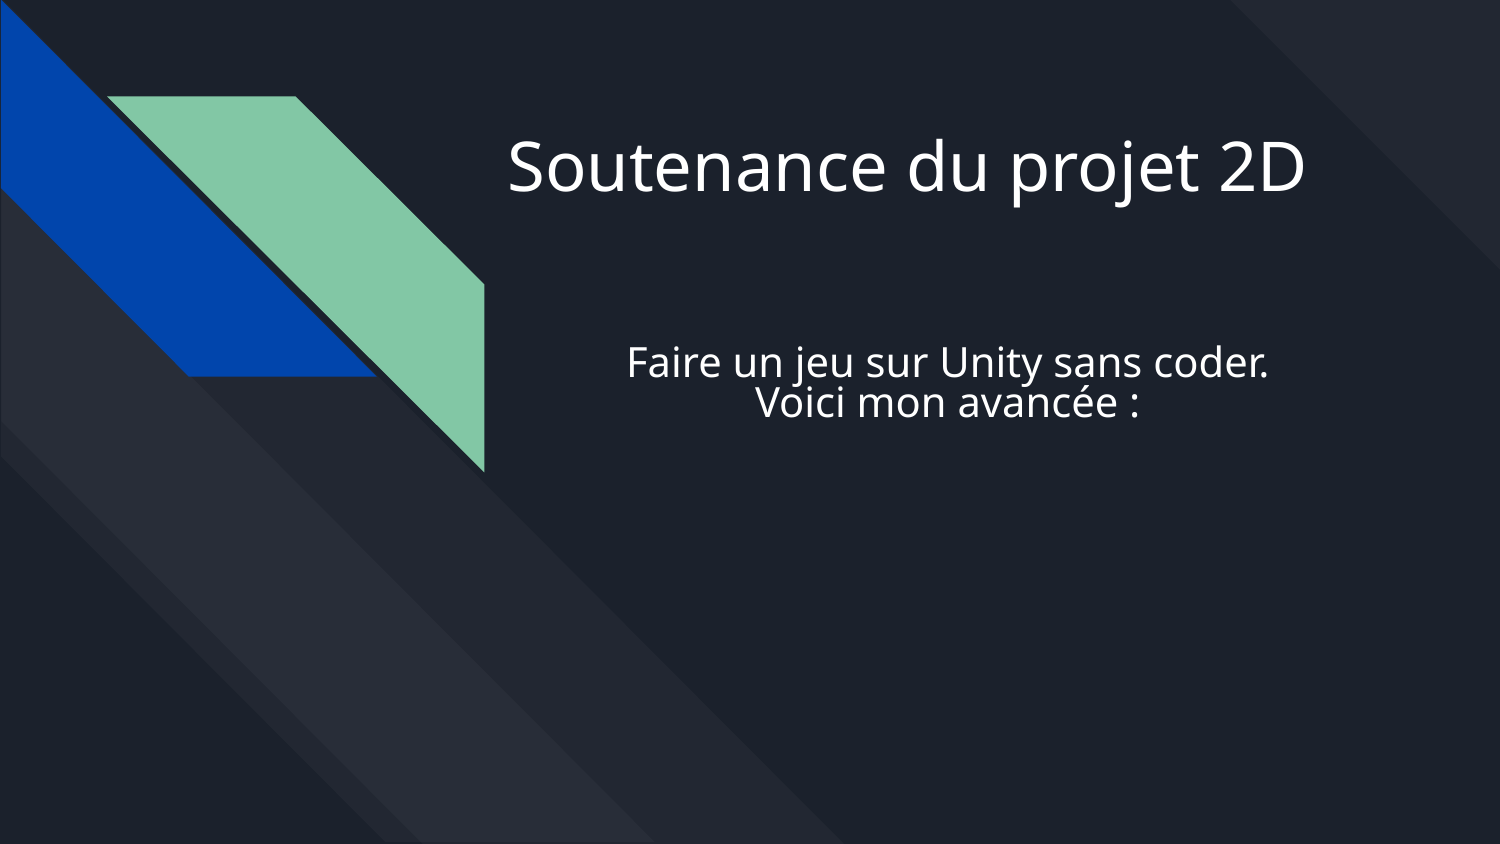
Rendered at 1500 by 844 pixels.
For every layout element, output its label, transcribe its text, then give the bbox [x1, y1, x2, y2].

subtitle Faire un jeu sur Unity sans coder. Voici mon avancée : [565, 330, 1330, 482]
title Soutenance du projet 2D [492, 34, 1404, 294]
